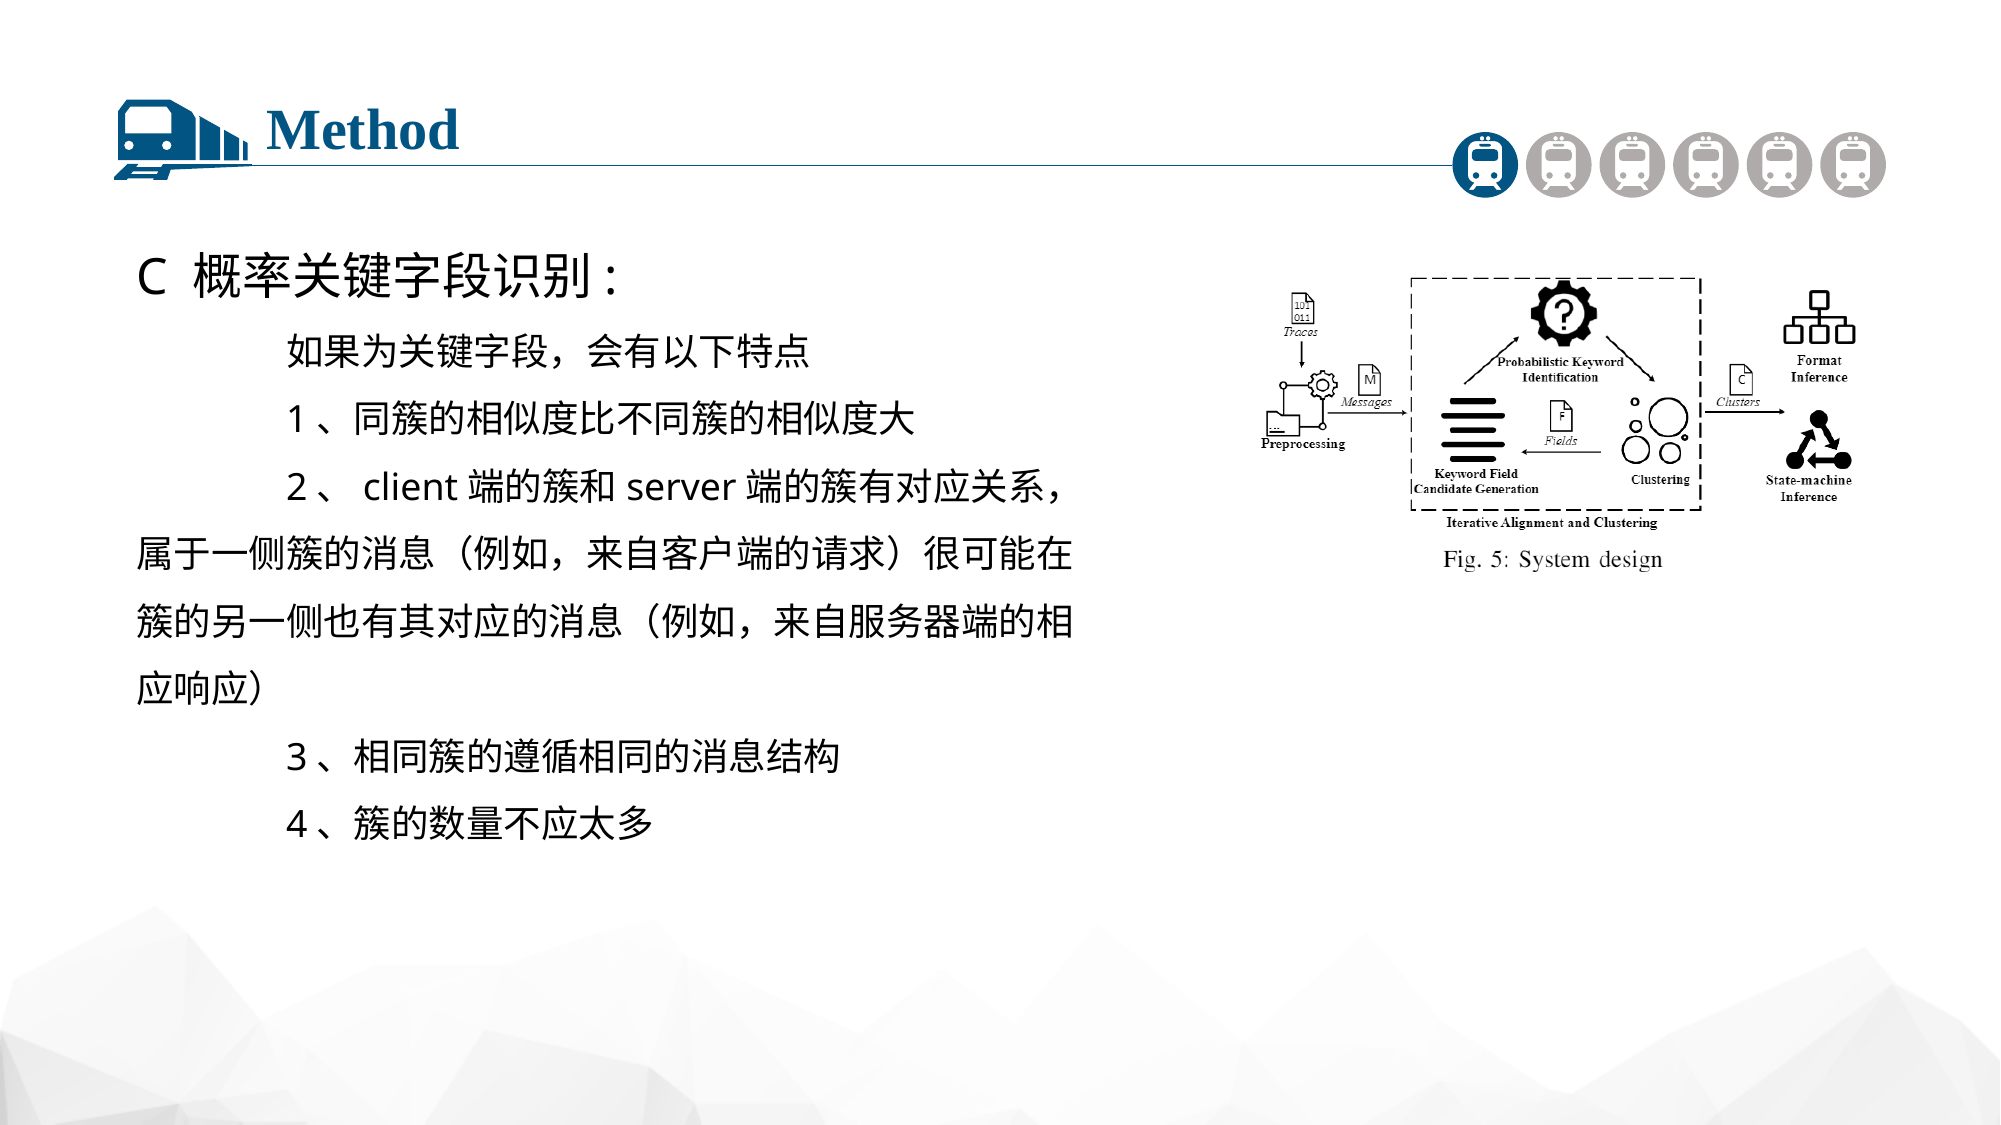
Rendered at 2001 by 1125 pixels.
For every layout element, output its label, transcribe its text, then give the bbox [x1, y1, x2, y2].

list Method [266, 98, 790, 163]
text_box C 概率关键字段识别: 如果为关键字段，会有以下特点 1、同簇的相似度比不同簇的相似度大 2、client端的簇和server端的簇有对应关系，属于一侧簇的消息（例如，来自客户端的请求）很可能在簇的另一侧也有其对应的消息（例如，来自服务器端的相应响应） 3、相同簇的遵循相同的消息结构 4、簇的数量不应太多 [121, 207, 1121, 1108]
picture [1237, 255, 1879, 579]
